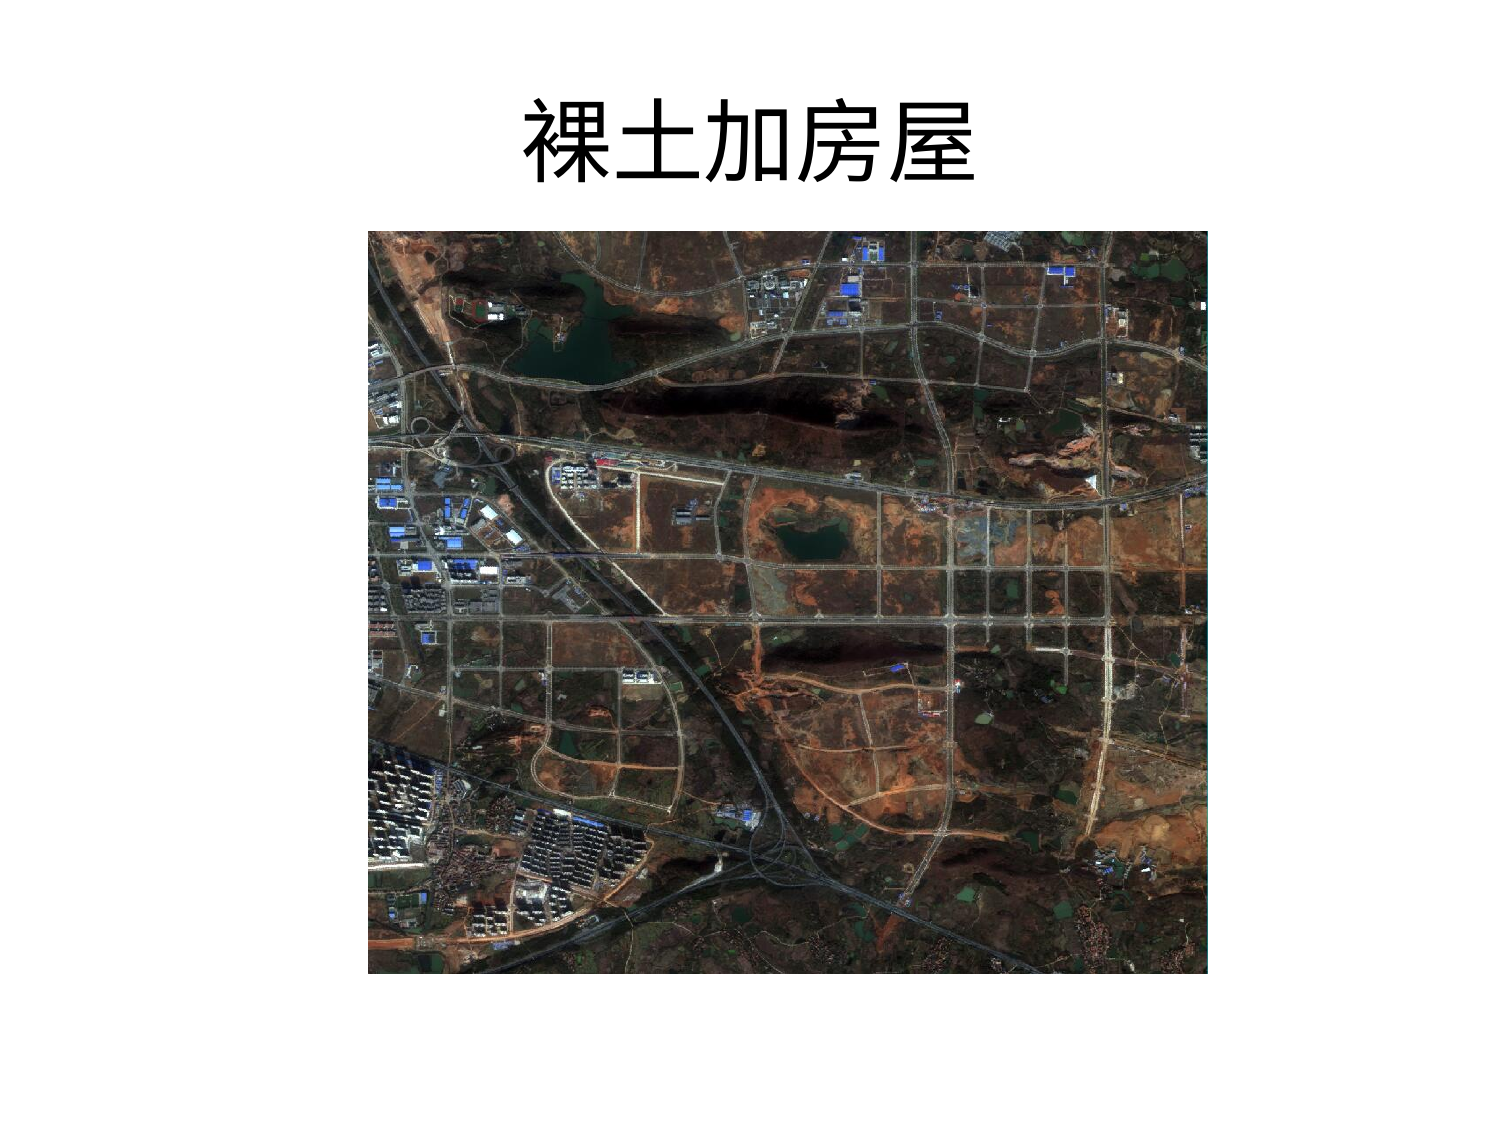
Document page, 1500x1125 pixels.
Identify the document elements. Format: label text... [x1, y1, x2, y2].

picture [368, 231, 1208, 974]
title 裸土加房屋 [75, 45, 1425, 233]
